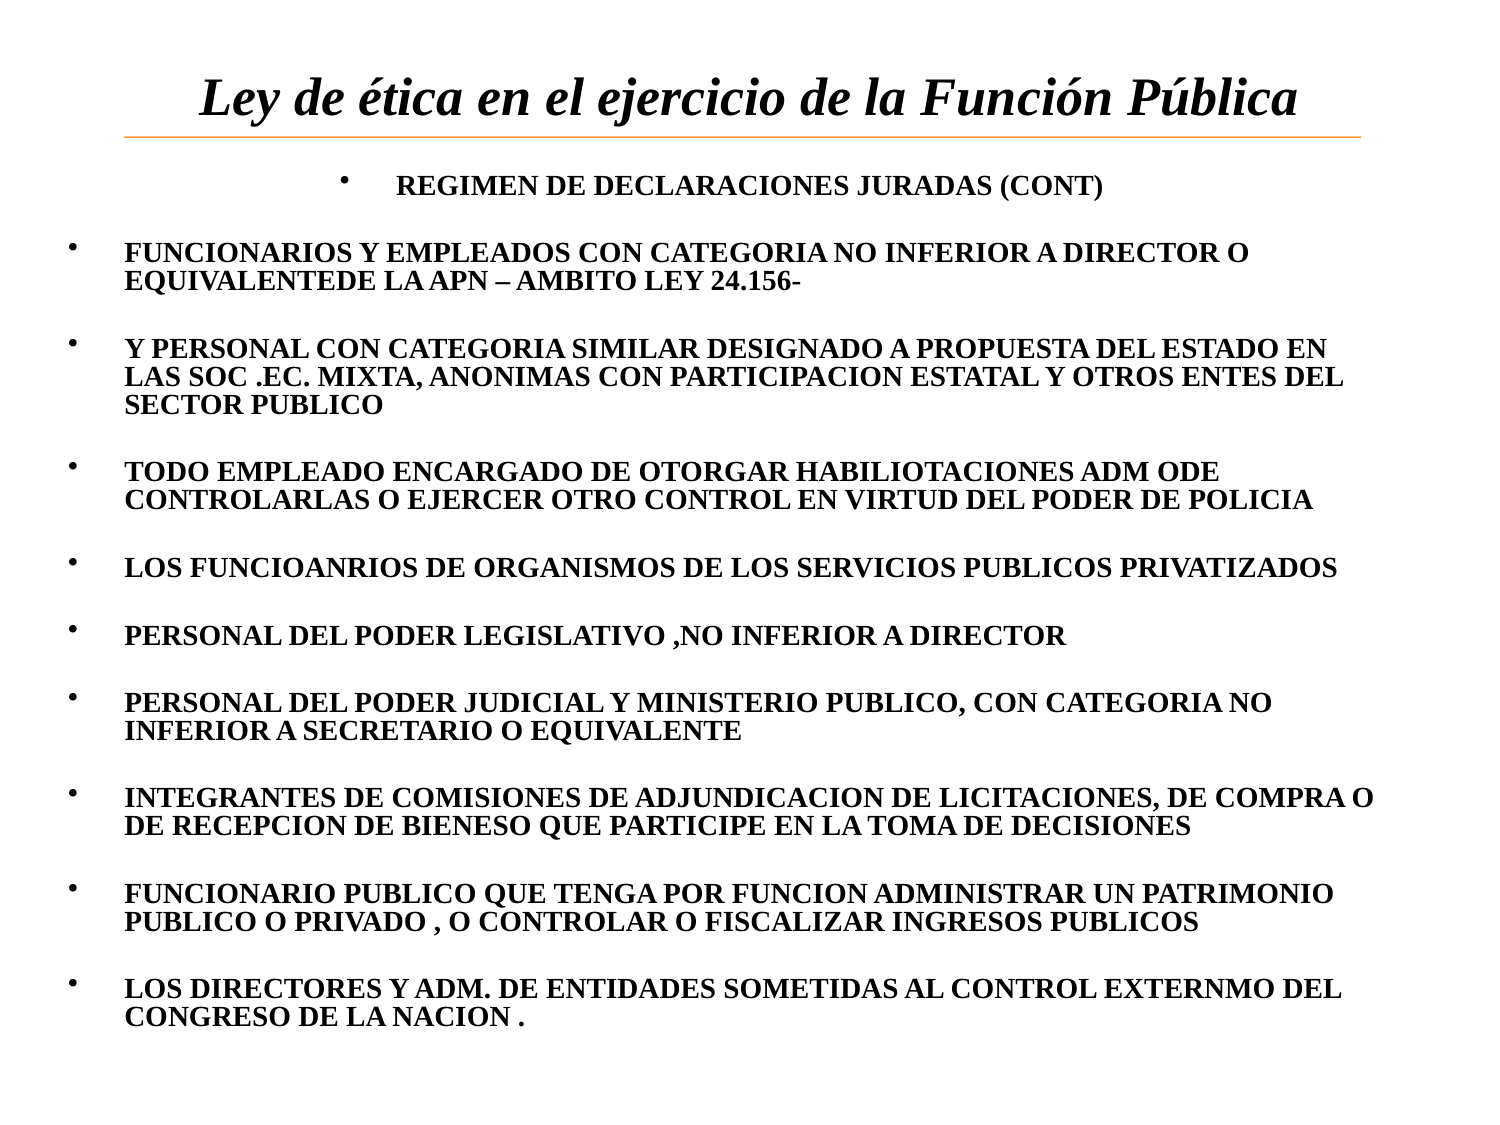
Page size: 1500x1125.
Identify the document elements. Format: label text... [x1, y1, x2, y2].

title Ley de ética en el ejercicio de la Función Pública [111, 0, 1388, 136]
list REGIMEN DE DECLARACIONES JURADAS (CONT) FUNCIONARIOS Y EMPLEADOS CON CATEGORIA NO INFERIOR A DIRECTOR O EQUIVALENTEDE LA APN – AMBITO LEY 24.156- Y PERSONAL CON CATEGORIA SIMILAR DESIGNADO A PROPUESTA DEL ESTADO EN LAS SOC .EC. MIXTA, ANONIMAS CON PARTICIPACION ESTATAL Y OTROS ENTES DEL SECTOR PUBLICO TODO EMPLEADO ENCARGADO DE OTORGAR HABILIOTACIONES ADM ODE CONTROLARLAS O EJERCER OTRO CONTROL EN VIRTUD DEL PODER DE POLICIA LOS FUNCIOANRIOS DE ORGANISMOS DE LOS SERVICIOS PUBLICOS PRIVATIZADOS PERSONAL DEL PODER LEGISLATIVO ,NO INFERIOR A DIRECTOR PERSONAL DEL PODER JUDICIAL Y MINISTERIO PUBLICO, CON CATEGORIA NO INFERIOR A SECRETARIO O EQUIVALENTE INTEGRANTES DE COMISIONES DE ADJUNDICACION DE LICITACIONES, DE COMPRA O DE RECEPCION DE BIENESO QUE PARTICIPE EN LA TOMA DE DECISIONES FUNCIONARIO PUBLICO QUE TENGA POR FUNCION ADMINISTRAR UN PATRIMONIO PUBLICO O PRIVADO , O CONTROLAR O FISCALIZAR INGRESOS PUBLICOS LOS DIRECTORES Y ADM. DE ENTIDADES SOMETIDAS AL CONTROL EXTERNMO DEL CONGRESO DE LA NACION . [52, 136, 1391, 813]
